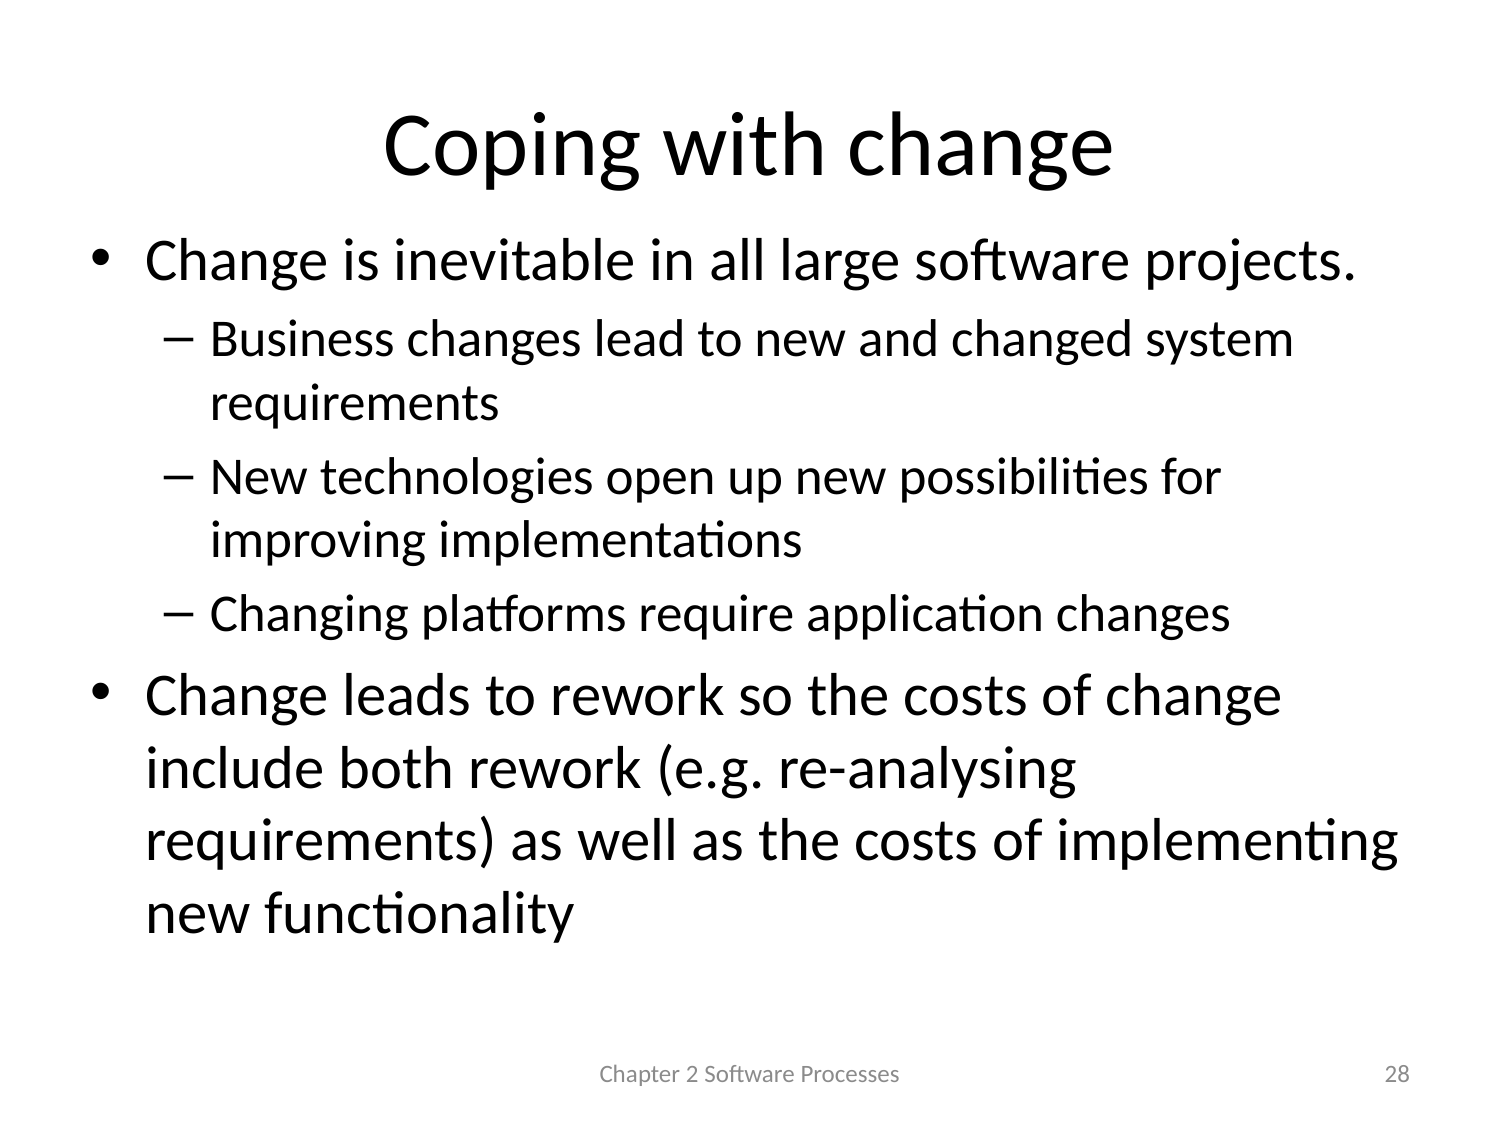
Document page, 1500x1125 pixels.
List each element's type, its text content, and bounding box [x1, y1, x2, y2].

slide_number 28 [1074, 1042, 1425, 1103]
footer Chapter 2 Software Processes [512, 1042, 988, 1103]
list Change is inevitable in all large software projects. Business changes lead to new and changed system requirements New technologies open up new possibilities for improving implementations Changing platforms require application changes Change leads to rework so the costs of change include both rework (e.g. re-analysing requirements) as well as the costs of implementing new functionality [75, 212, 1425, 955]
title Coping with change [75, 45, 1425, 212]
